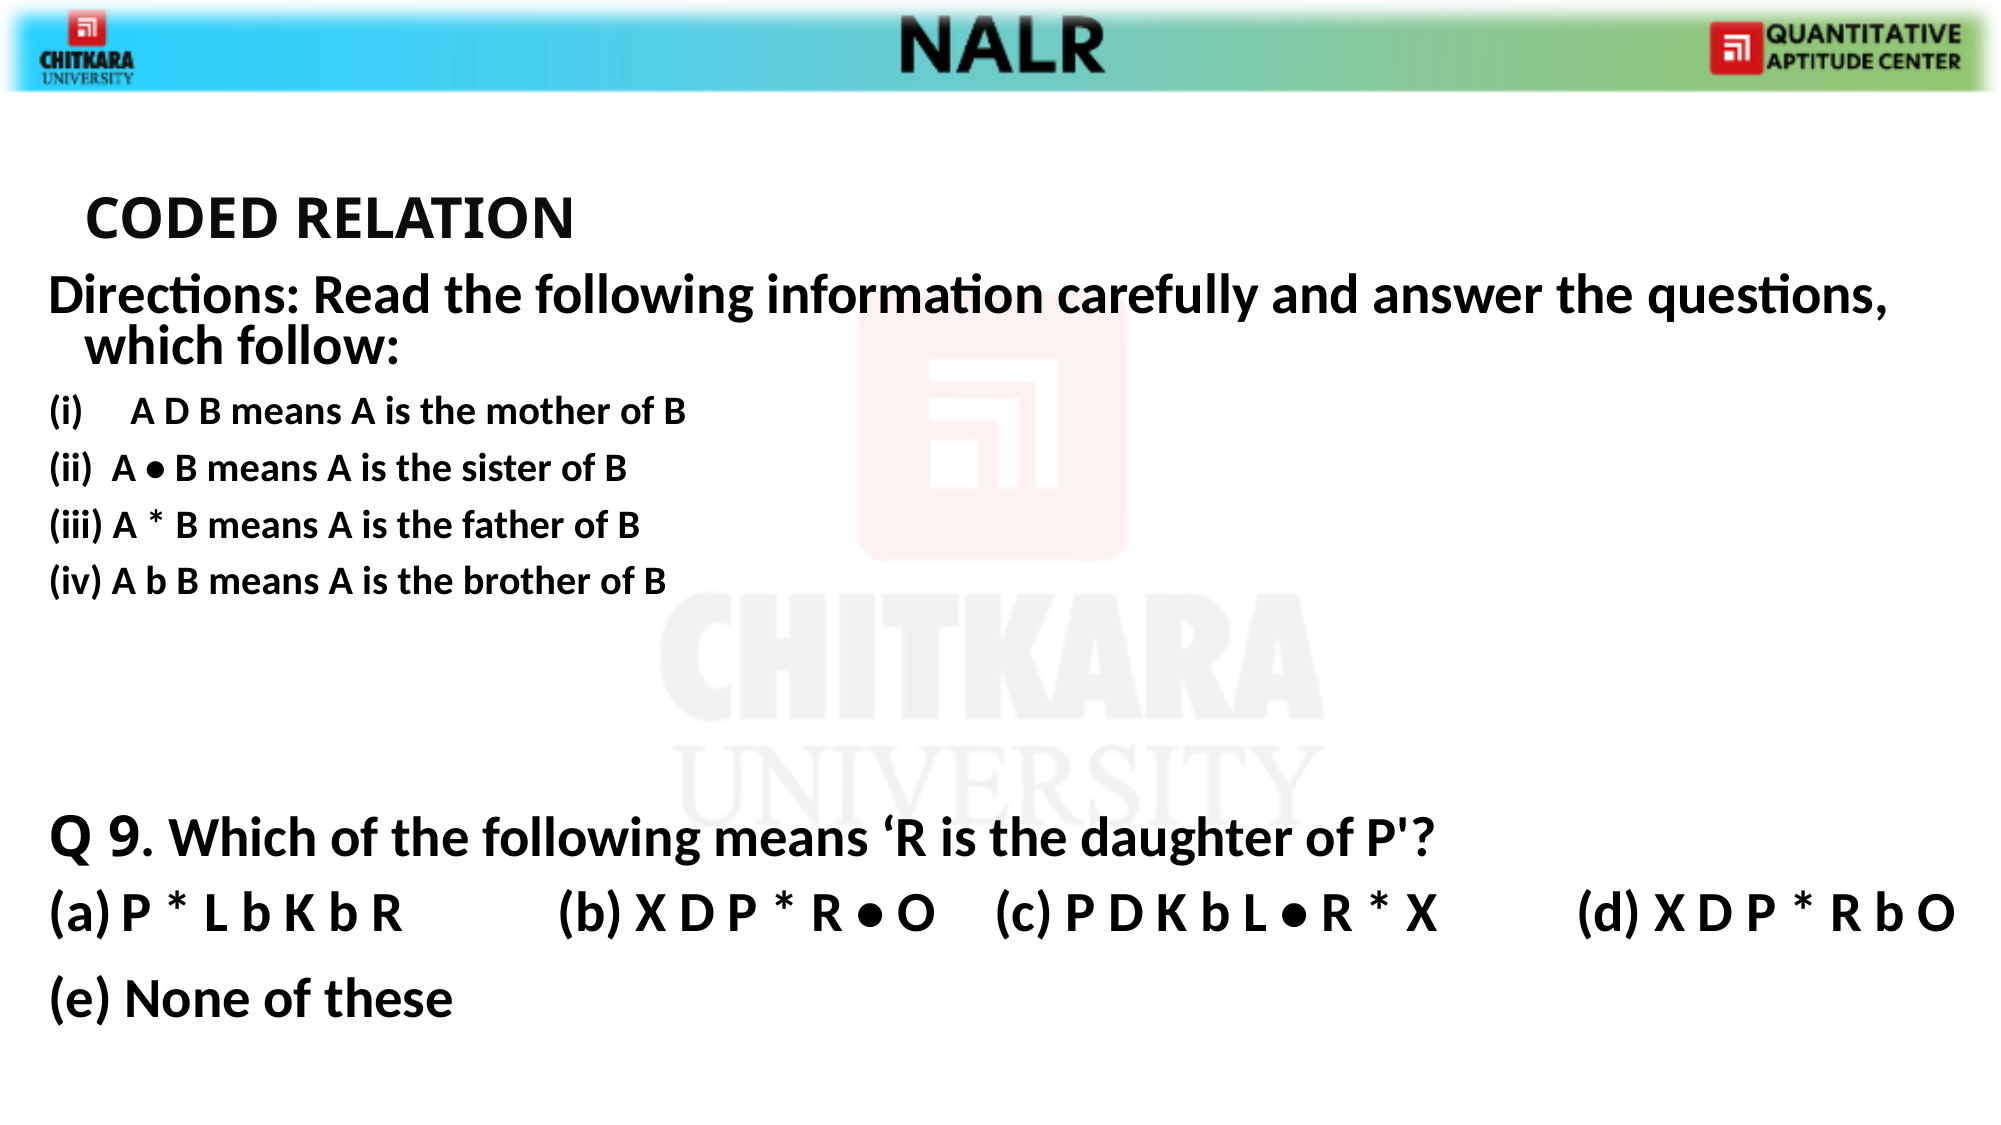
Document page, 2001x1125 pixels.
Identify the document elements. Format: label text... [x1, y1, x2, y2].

title [41, 31, 1959, 142]
picture [28, 27, 1972, 1096]
list CODED RELATION Directions: Read the following information carefully and answer the questions, which follow: A D B means A is the mother of B (ii) A • B means A is the sister of B (iii) A * B means A is the father of B (iv) A b B means A is the brother of B Q 9. Which of the following means ‘R is the daughter of P'? P * L b K b R (b) X D P * R • O (c) P D K b L • R * X (d) X D P * R b O (e) None of these [33, 175, 2000, 1053]
